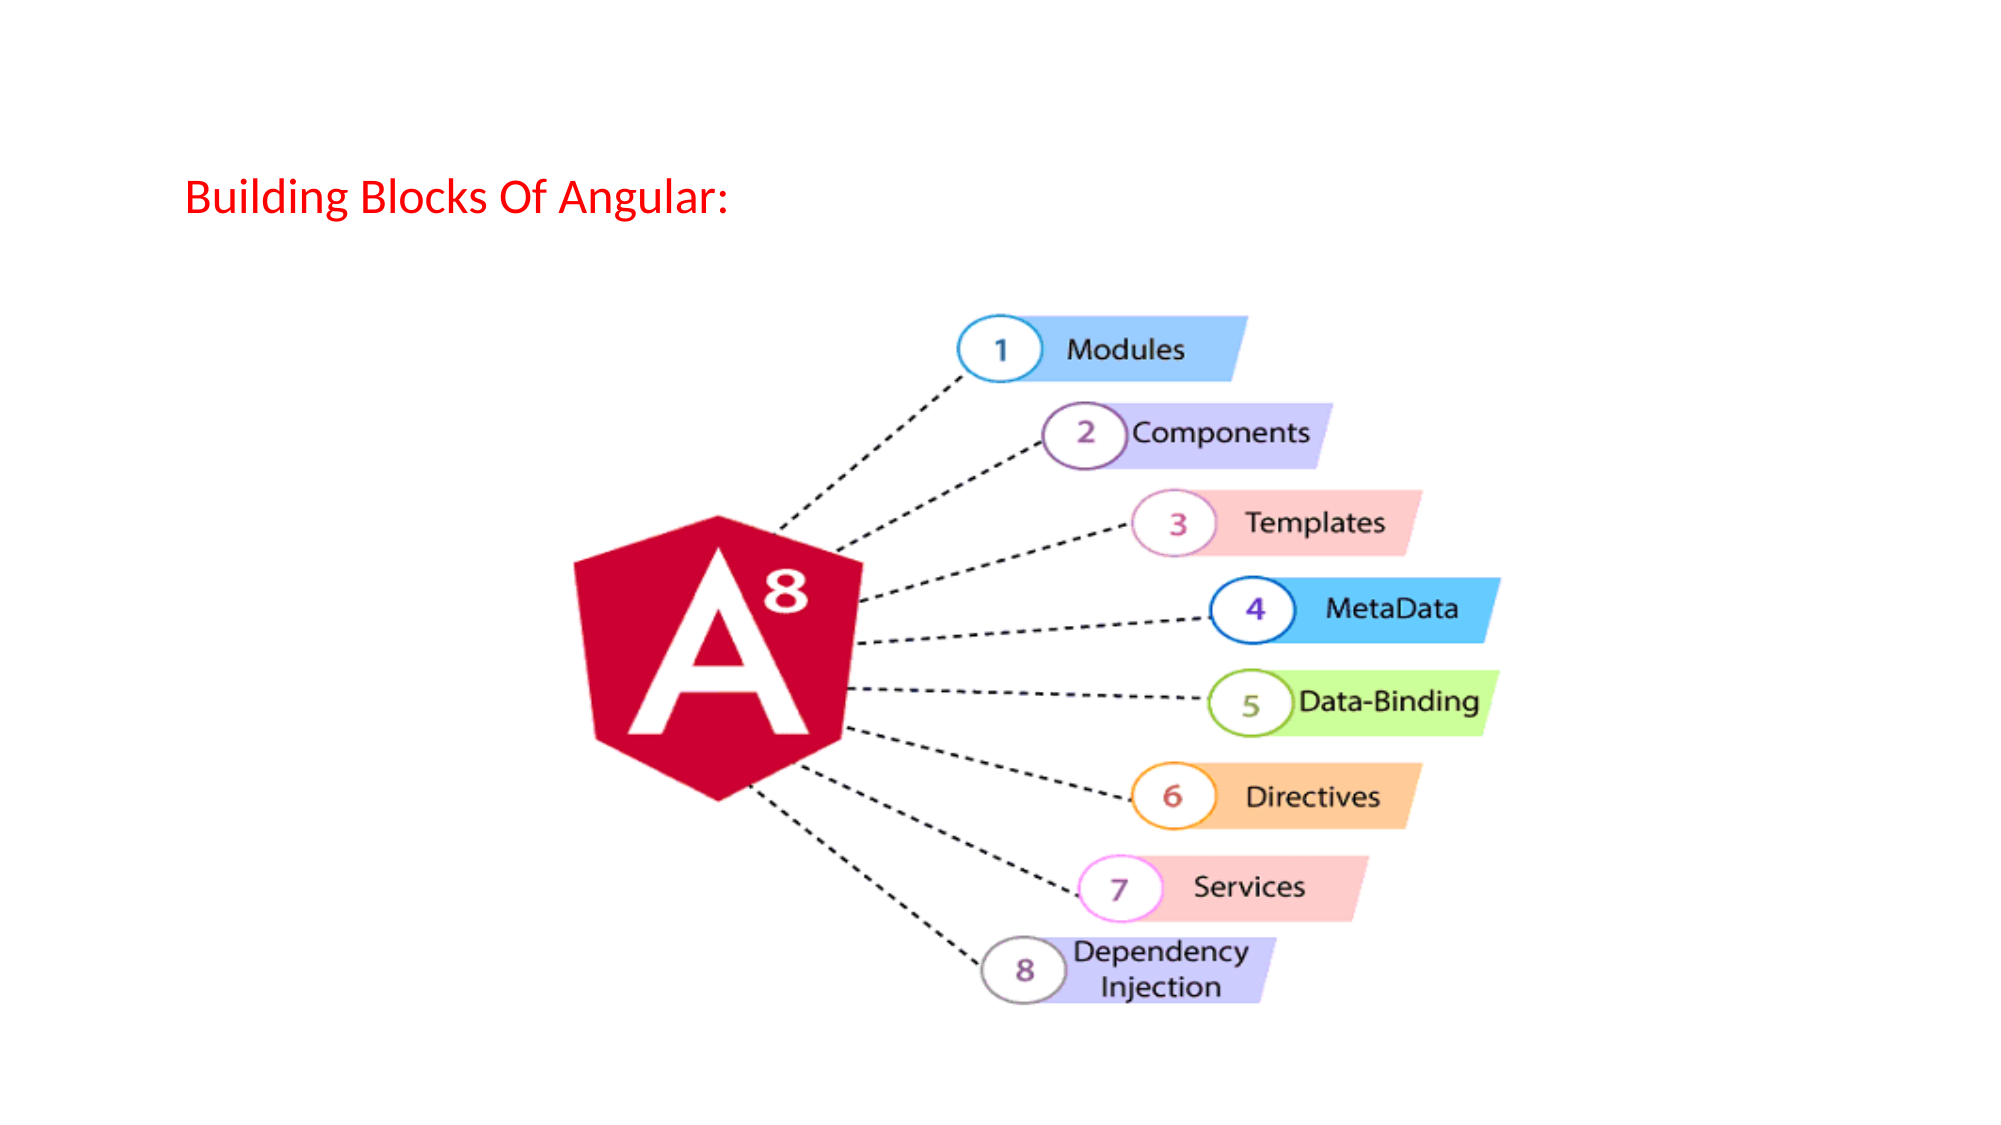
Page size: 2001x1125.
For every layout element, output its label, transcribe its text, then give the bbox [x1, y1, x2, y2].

text_box Building Blocks Of Angular: [169, 156, 922, 232]
picture [573, 308, 1515, 1012]
